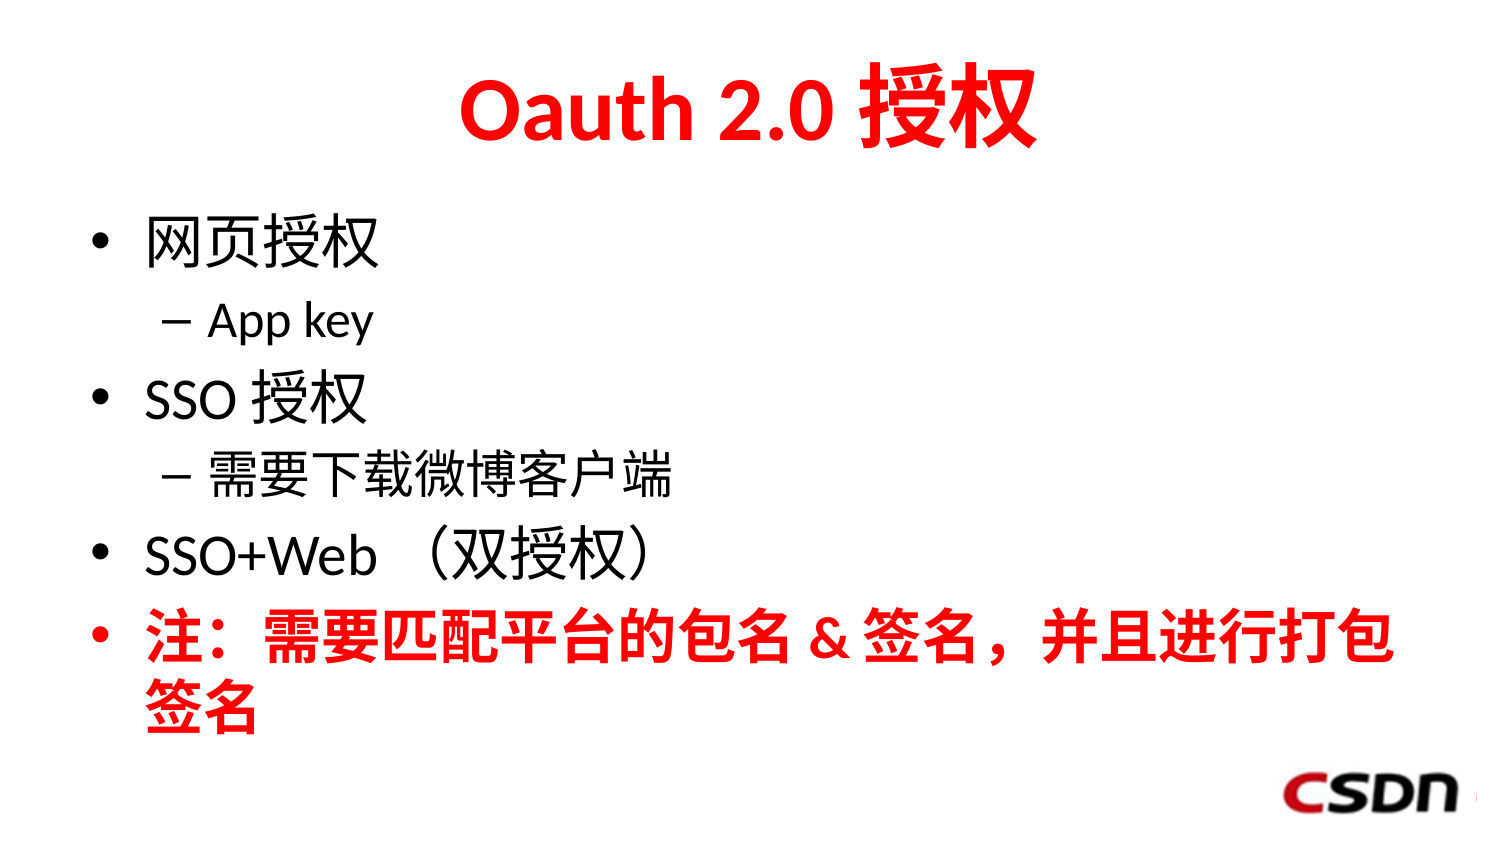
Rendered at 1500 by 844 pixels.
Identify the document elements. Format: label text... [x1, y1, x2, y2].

list 网页授权 App key SSO授权 需要下载微博客户端 SSO+Web（双授权） 注：需要匹配平台的包名&签名，并且进行打包签名 [75, 196, 1425, 754]
picture [1257, 740, 1477, 824]
title Oauth 2.0授权 [75, 33, 1425, 175]
